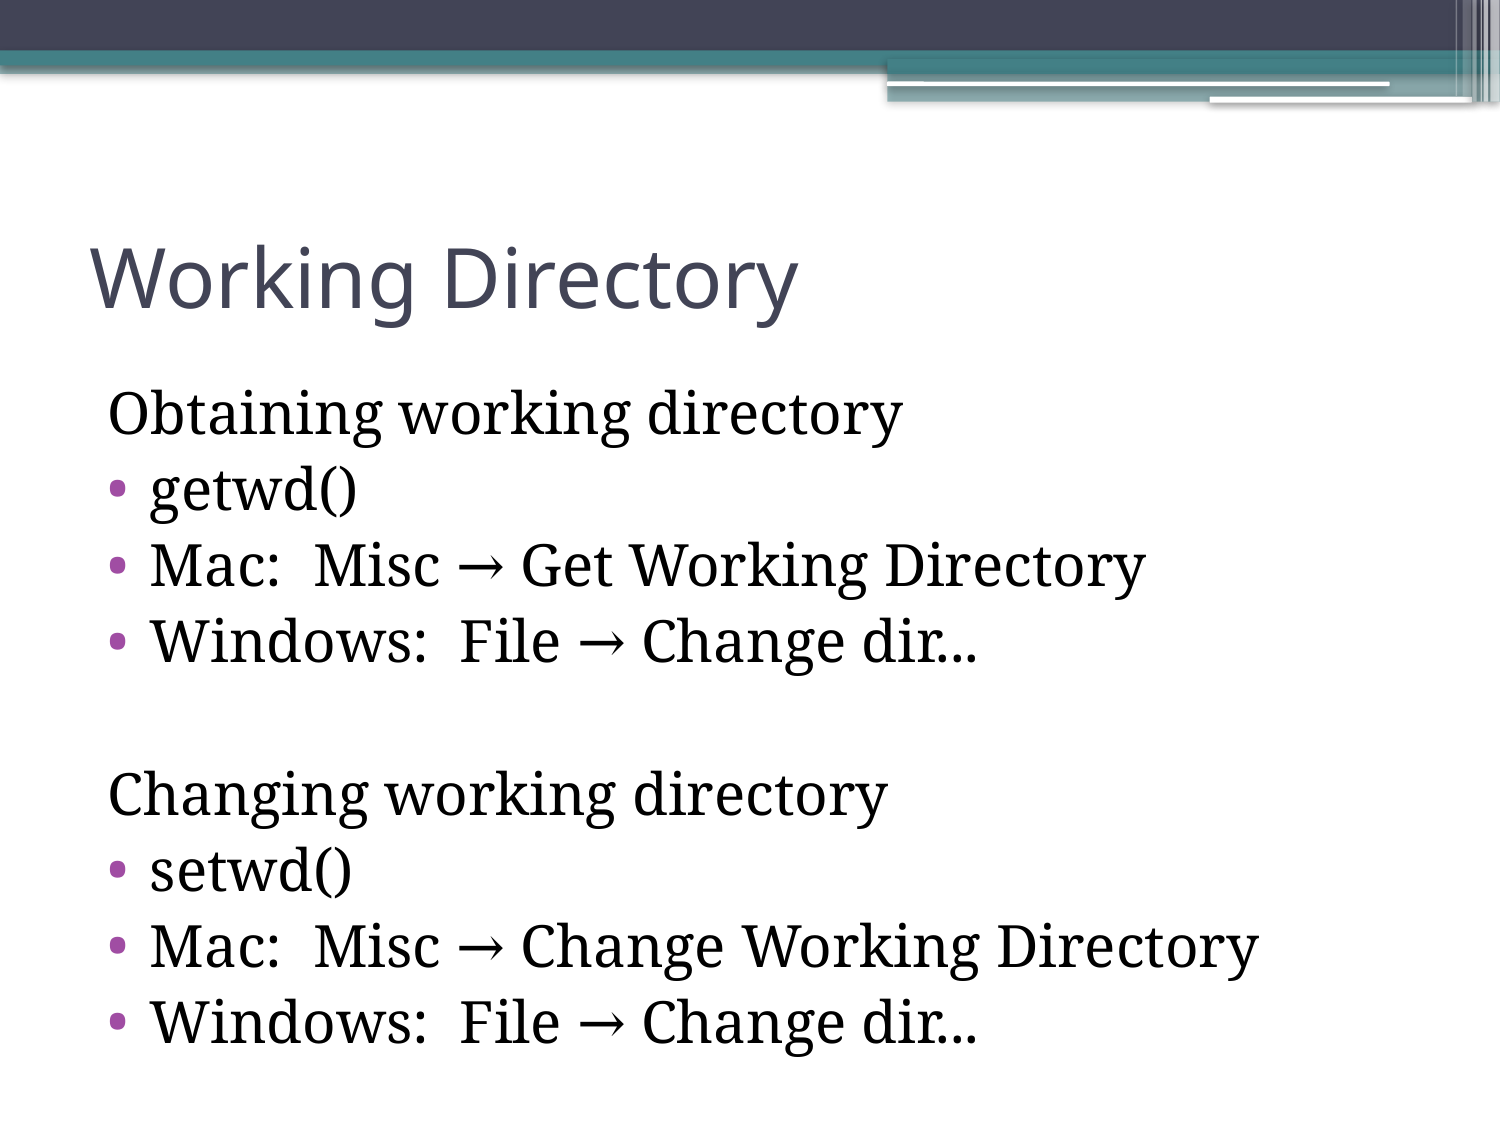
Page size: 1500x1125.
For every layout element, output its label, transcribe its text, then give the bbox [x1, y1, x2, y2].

list Obtaining working directory getwd() Mac: Misc → Get Working Directory Windows: File → Change dir... Changing working directory setwd() Mac: Misc → Change Working Directory Windows: File → Change dir... [75, 368, 1425, 1079]
title Working Directory [75, 187, 1425, 363]
